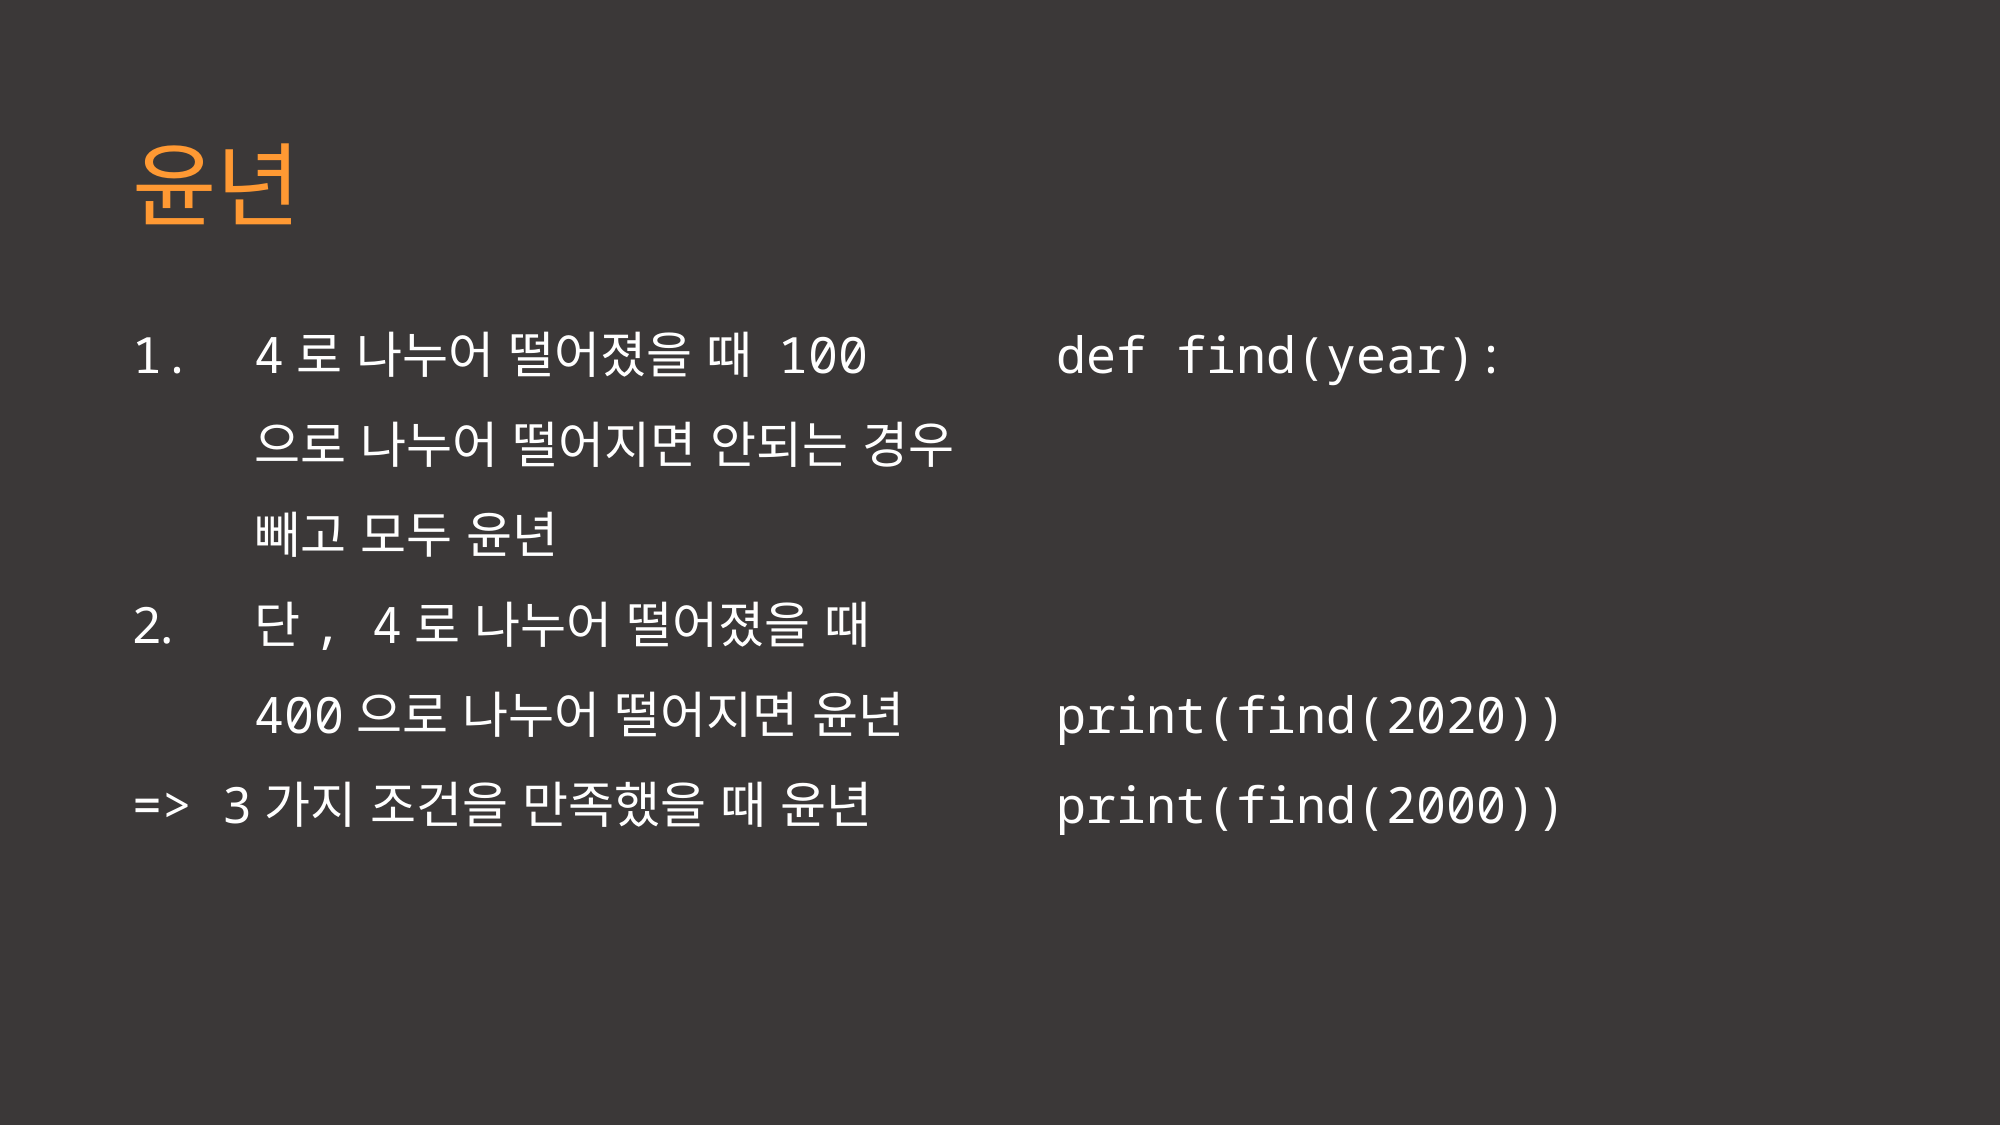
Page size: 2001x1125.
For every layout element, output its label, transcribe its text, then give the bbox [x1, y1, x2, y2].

text_box def find(year): print(find(2020)) print(find(2000)) [1041, 286, 1896, 841]
text_box 4로 나누어 떨어졌을 때 100으로 나누어 떨어지면 안되는 경우 빼고 모두 윤년 단, 4로 나누어 떨어졌을 때 400으로 나누어 떨어지면 윤년 => 3가지 조건을 만족했을 때 윤년 [117, 286, 972, 841]
text_box 윤년 [117, 120, 1345, 245]
